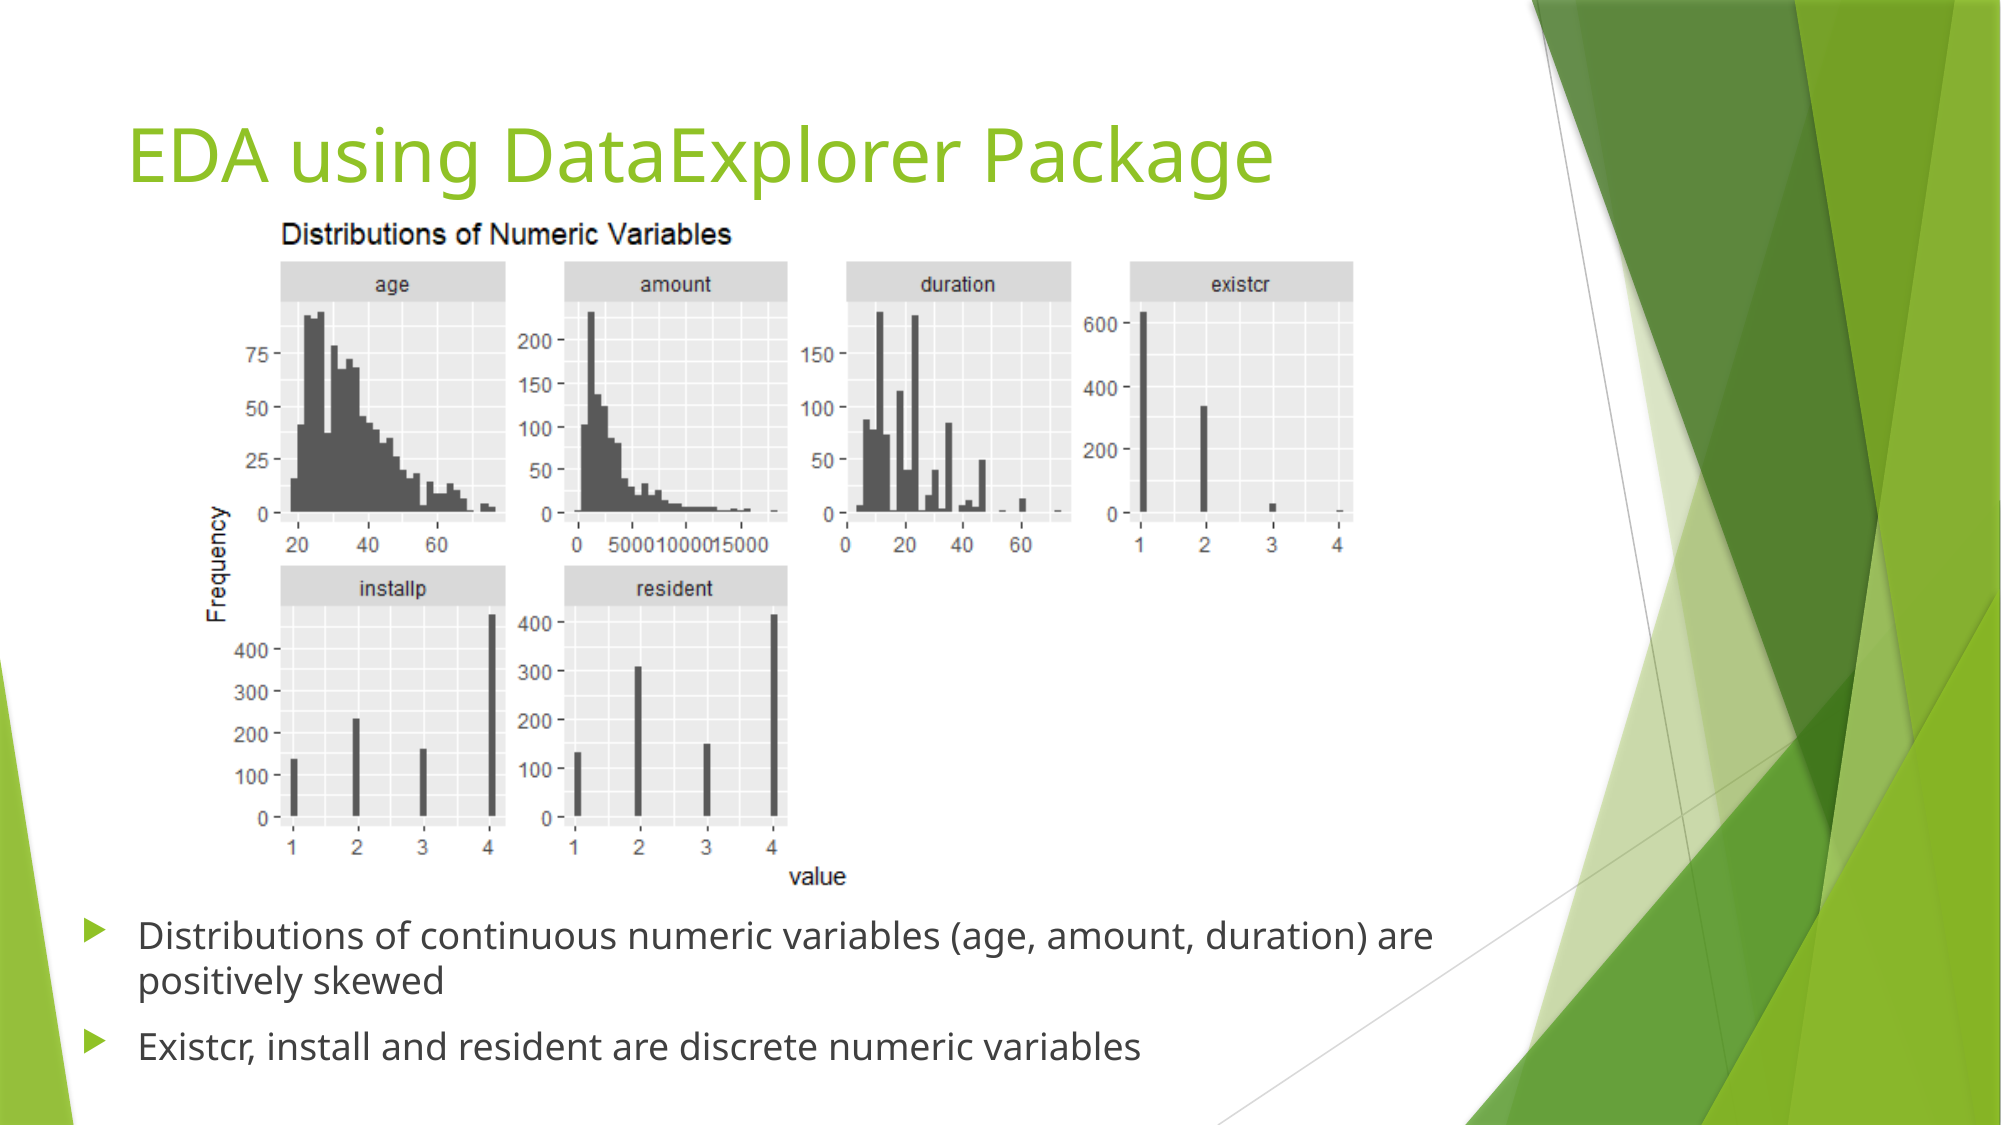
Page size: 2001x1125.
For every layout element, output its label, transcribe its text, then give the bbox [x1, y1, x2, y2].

list Distributions of continuous numeric variables (age, amount, duration) are positively skewed Existcr, install and resident are discrete numeric variables [66, 904, 1468, 1125]
title EDA using DataExplorer Package [111, 99, 1522, 317]
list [191, 207, 1368, 934]
